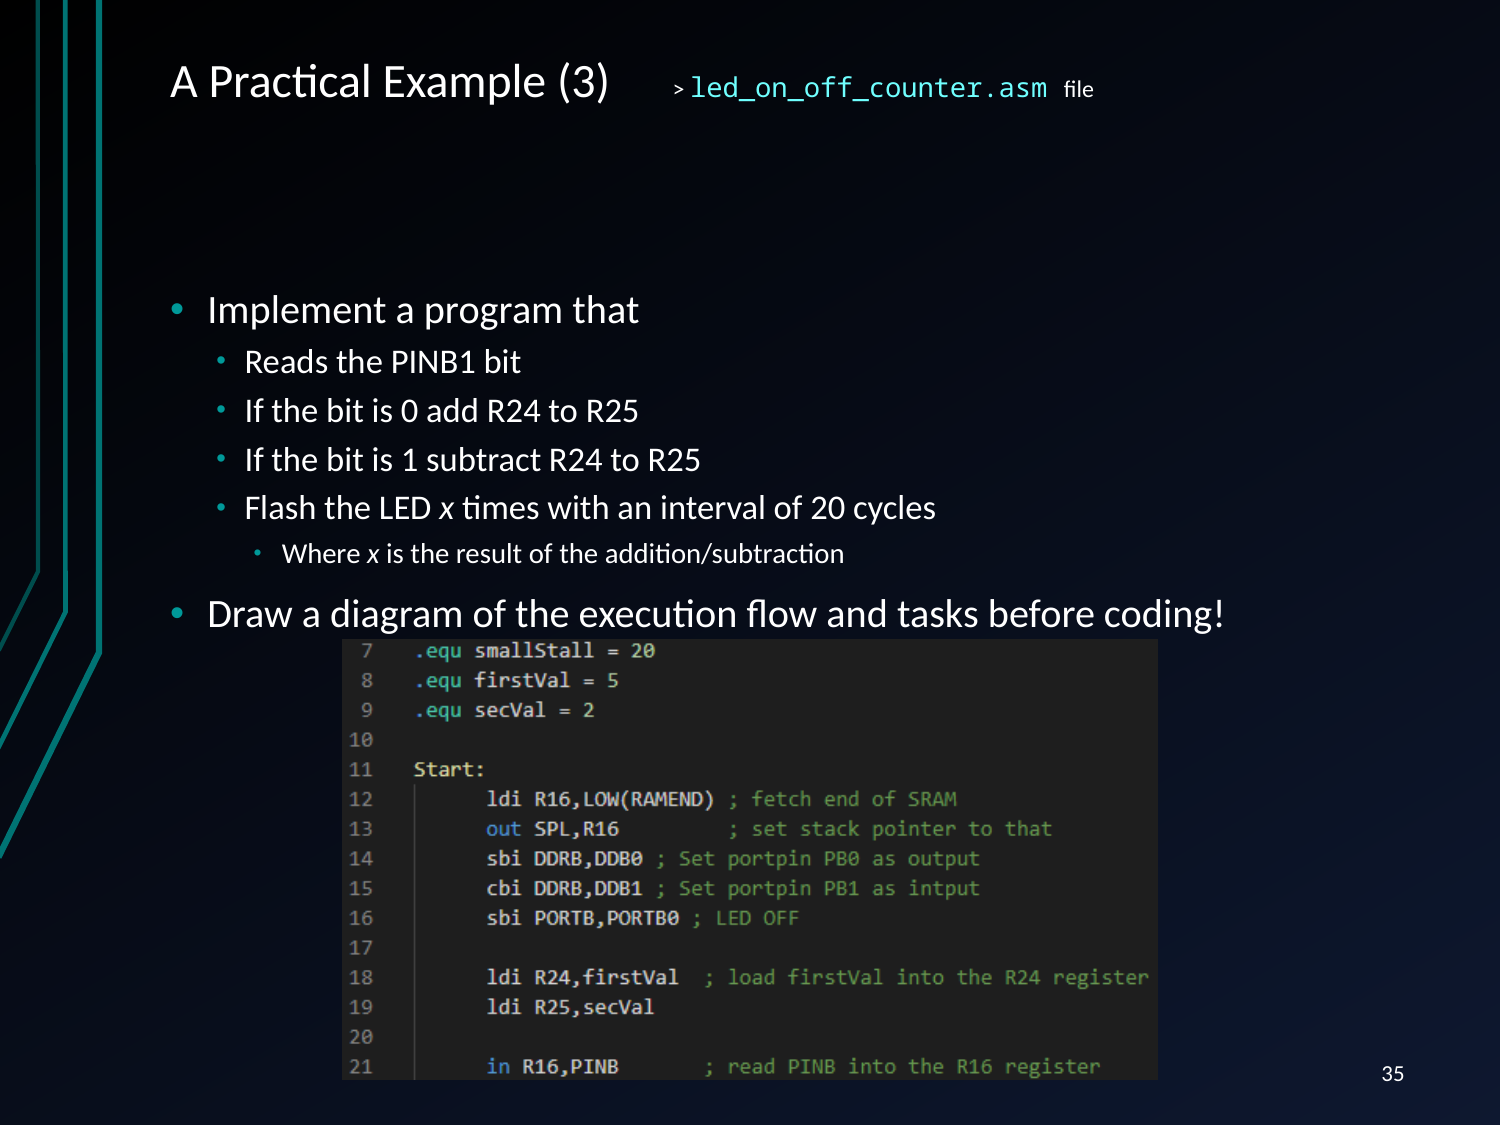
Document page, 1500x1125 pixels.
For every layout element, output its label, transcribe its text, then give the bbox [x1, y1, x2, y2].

picture [342, 638, 1158, 1081]
slide_number 35 [1299, 1042, 1425, 1103]
title A Practical Example (3) > led_on_off_counter.asm file [150, 45, 1425, 175]
list Implement a program that Reads the PINB1 bit If the bit is 0 add R24 to R25 If the bit is 1 subtract R24 to R25 Flash the LED x times with an interval of 20 cycles Where x is the result of the addition/subtraction Draw a diagram of the execution flow and tasks before coding! [150, 279, 1425, 650]
